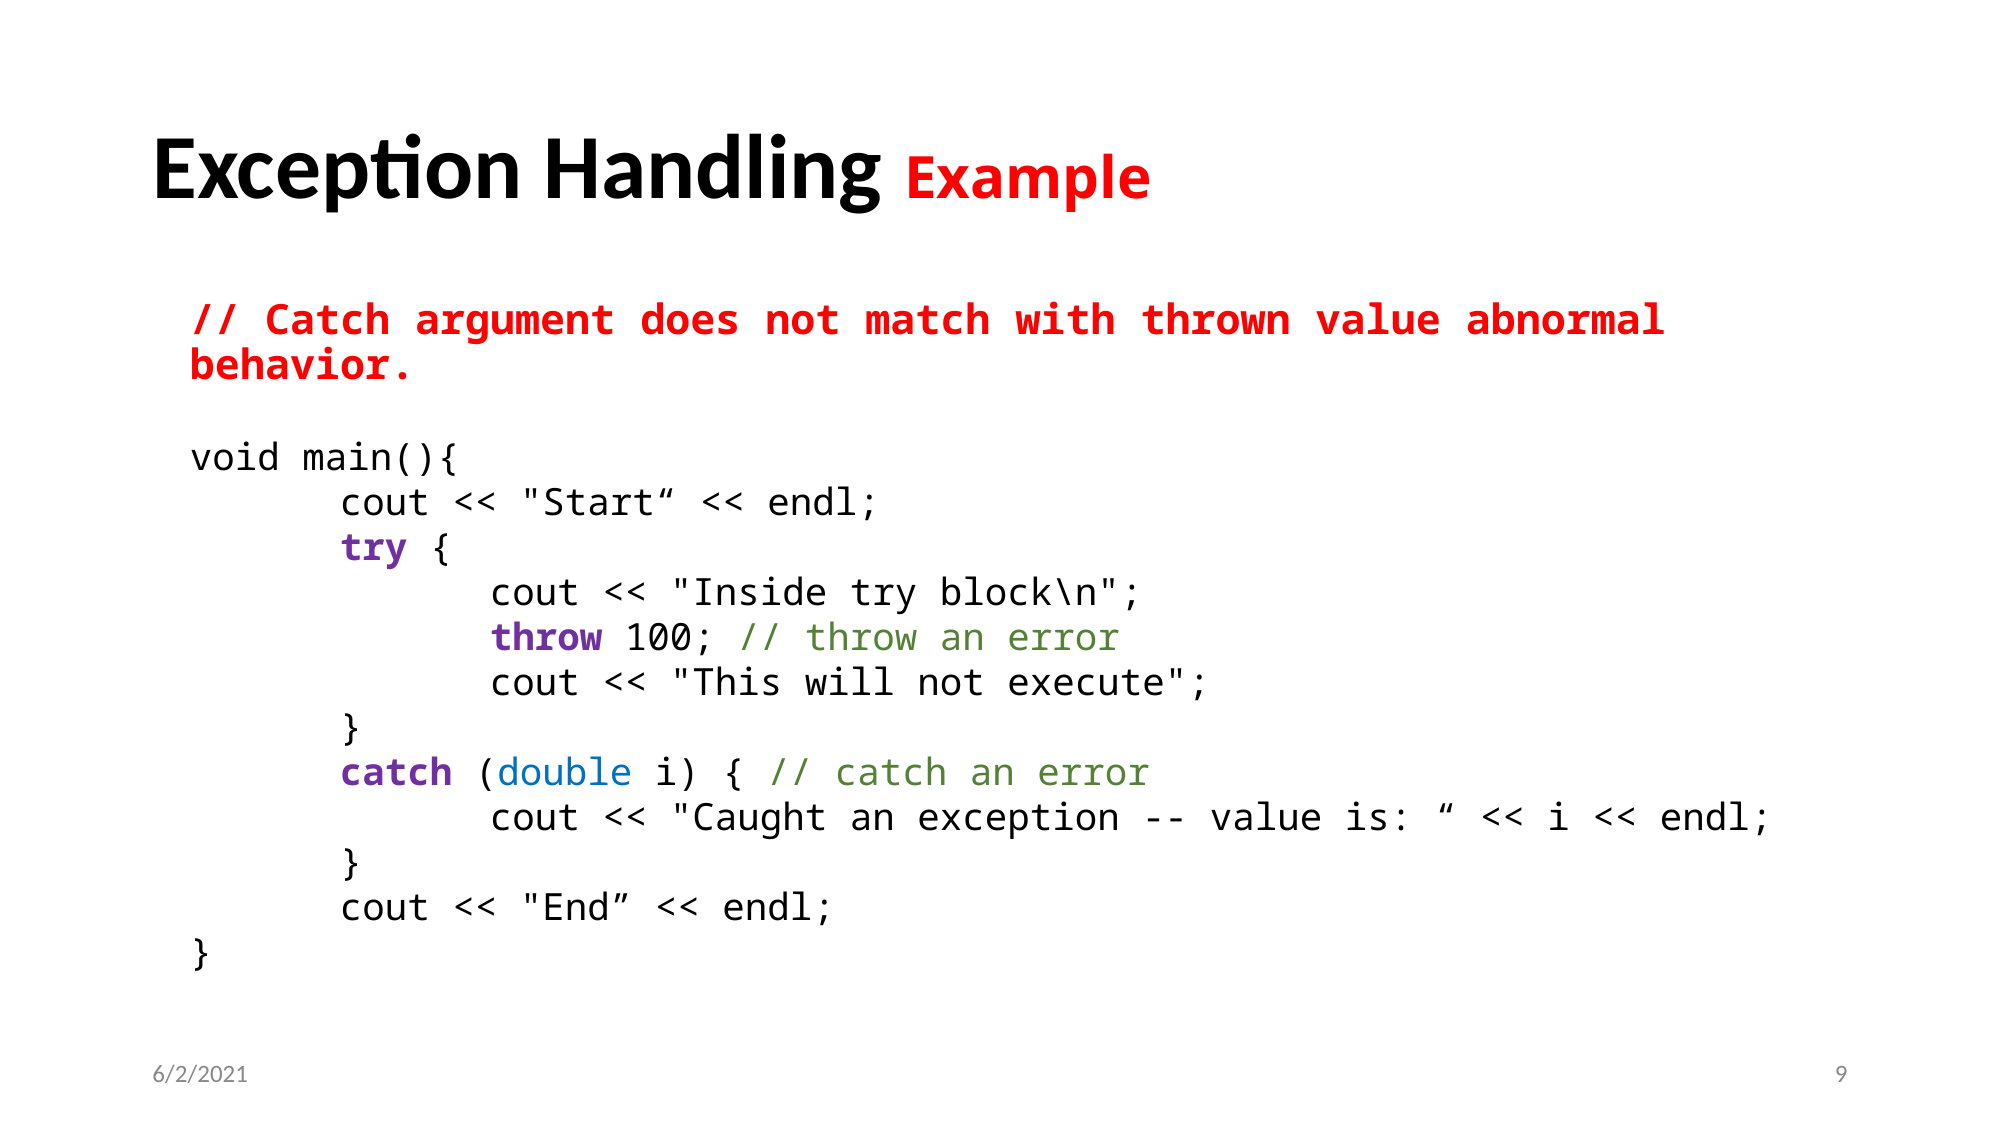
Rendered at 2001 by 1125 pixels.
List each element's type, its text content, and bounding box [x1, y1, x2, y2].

title Exception Handling Example [137, 59, 1863, 219]
list // Catch argument does not match with thrown value abnormal behavior. void main(){ cout << "Start“ << endl; try { cout << "Inside try block\n"; throw 100; // throw an error cout << "This will not execute"; } catch (double i) { // catch an error cout << "Caught an exception -- value is: “ << i << endl; } cout << "End” << endl; } [137, 219, 1891, 1014]
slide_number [137, 1042, 588, 1103]
slide_number ‹#› [1412, 1042, 1863, 1103]
